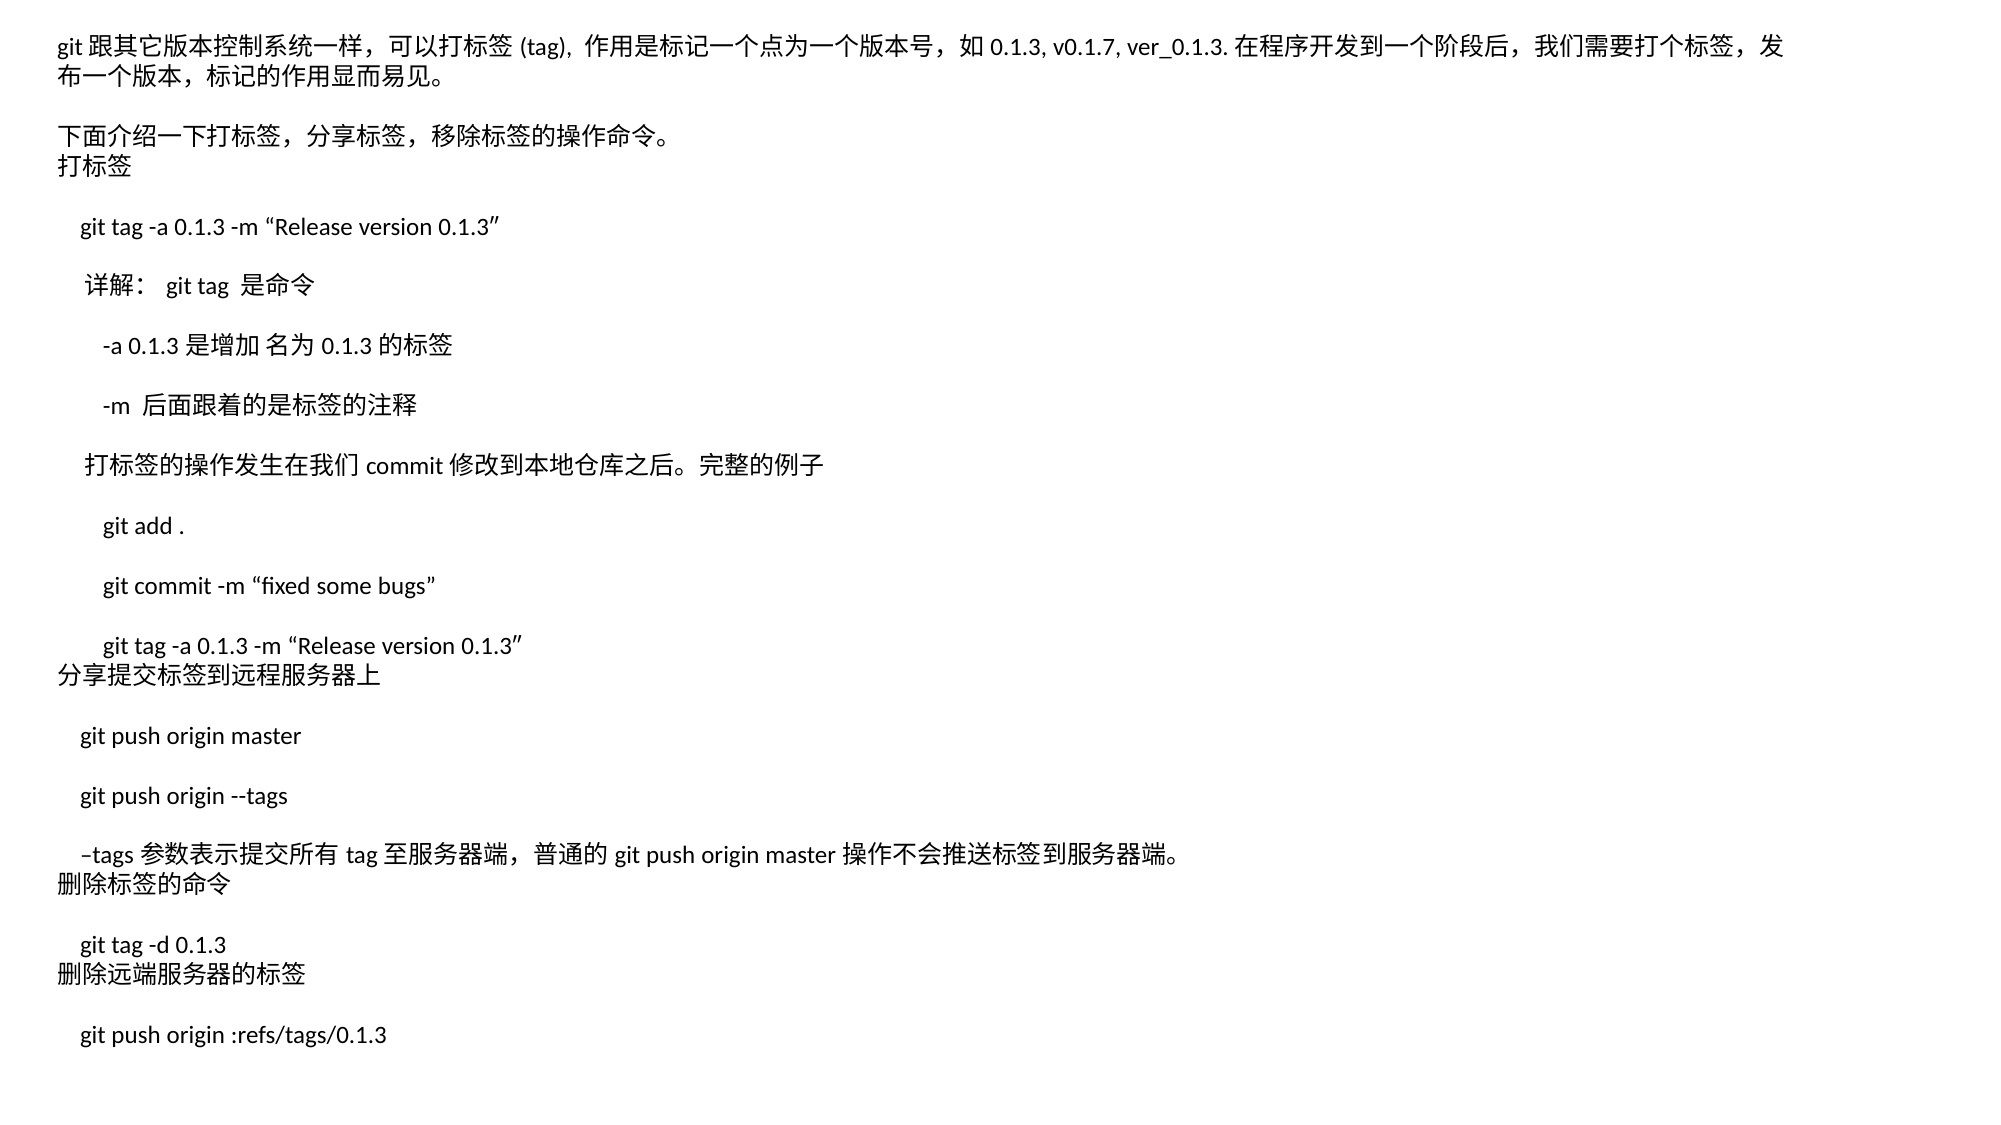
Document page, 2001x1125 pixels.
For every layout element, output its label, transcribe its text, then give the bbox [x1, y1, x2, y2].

text_box git跟其它版本控制系统一样，可以打标签(tag), 作用是标记一个点为一个版本号，如0.1.3, v0.1.7, ver_0.1.3.在程序开发到一个阶段后，我们需要打个标签，发布一个版本，标记的作用显而易见。 下面介绍一下打标签，分享标签，移除标签的操作命令。 打标签 git tag -a 0.1.3 -m “Release version 0.1.3″ 详解：git tag 是命令 -a 0.1.3是增加 名为0.1.3的标签 -m 后面跟着的是标签的注释 打标签的操作发生在我们commit修改到本地仓库之后。完整的例子 git add . git commit -m “fixed some bugs” git tag -a 0.1.3 -m “Release version 0.1.3″ 分享提交标签到远程服务器上 git push origin master git push origin --tags –tags参数表示提交所有tag至服务器端，普通的git push origin master操作不会推送标签到服务器端。 删除标签的命令 git tag -d 0.1.3 删除远端服务器的标签 git push origin :refs/tags/0.1.3 [42, 23, 1813, 1056]
